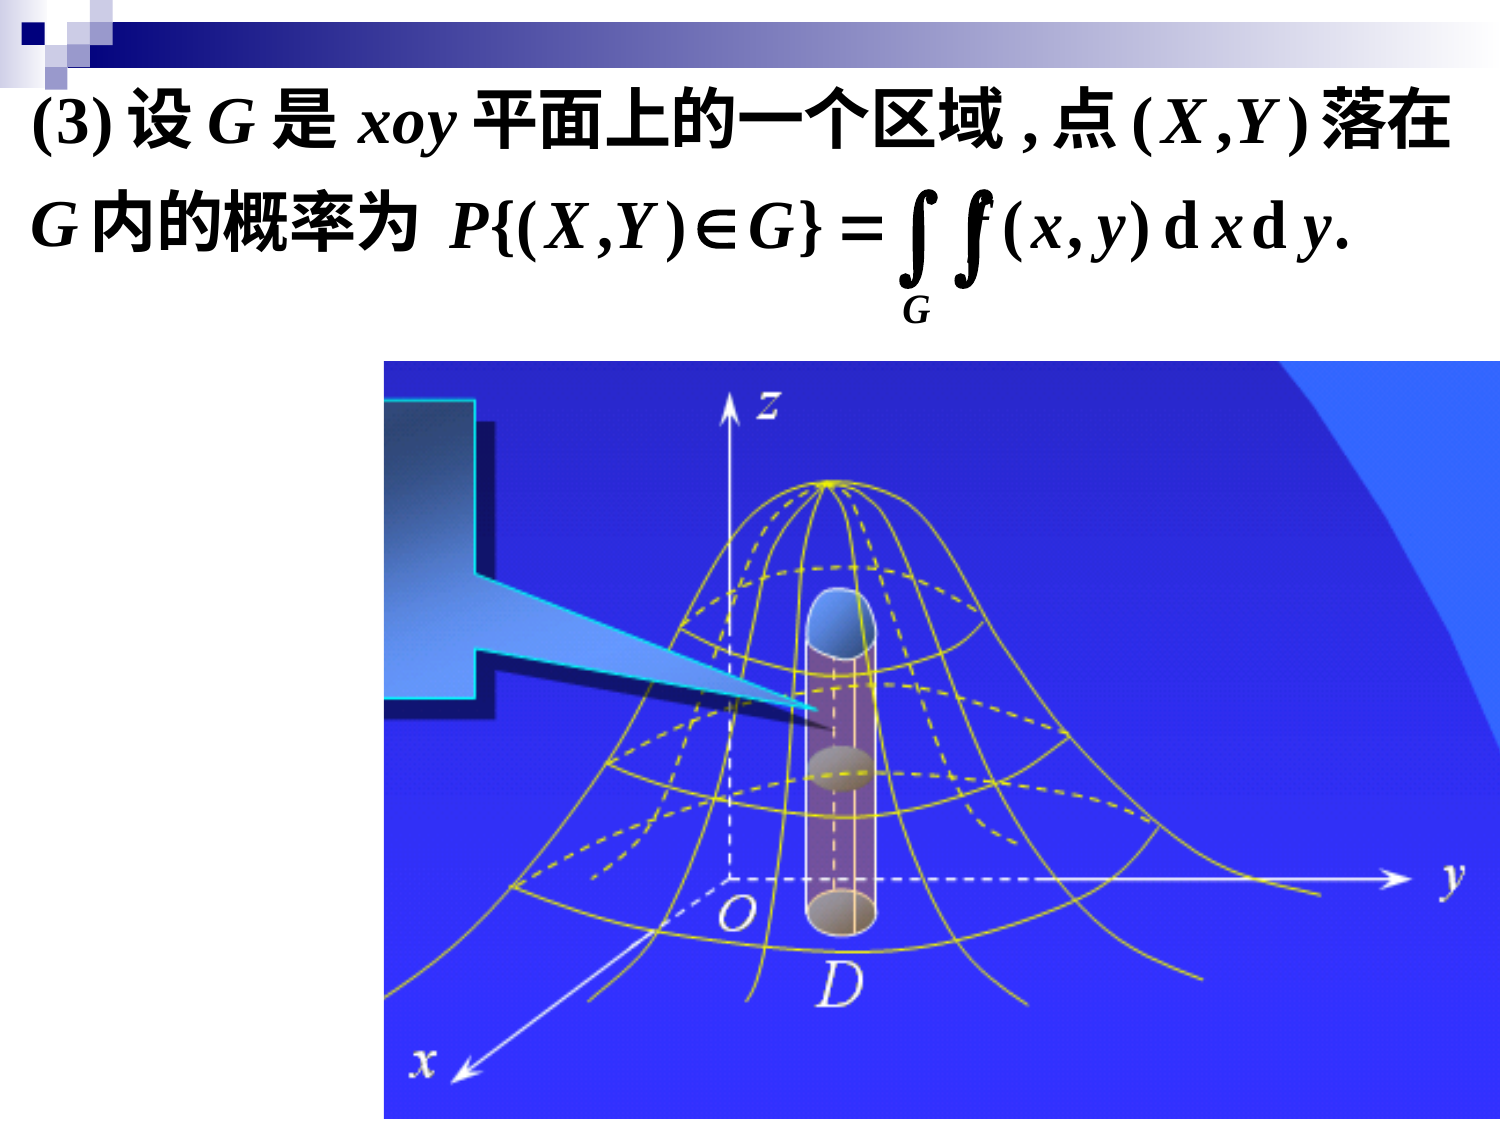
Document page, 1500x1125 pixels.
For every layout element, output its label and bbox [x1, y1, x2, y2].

text_box [29, 82, 1459, 268]
text_box [442, 268, 1353, 330]
picture [383, 361, 1500, 1119]
